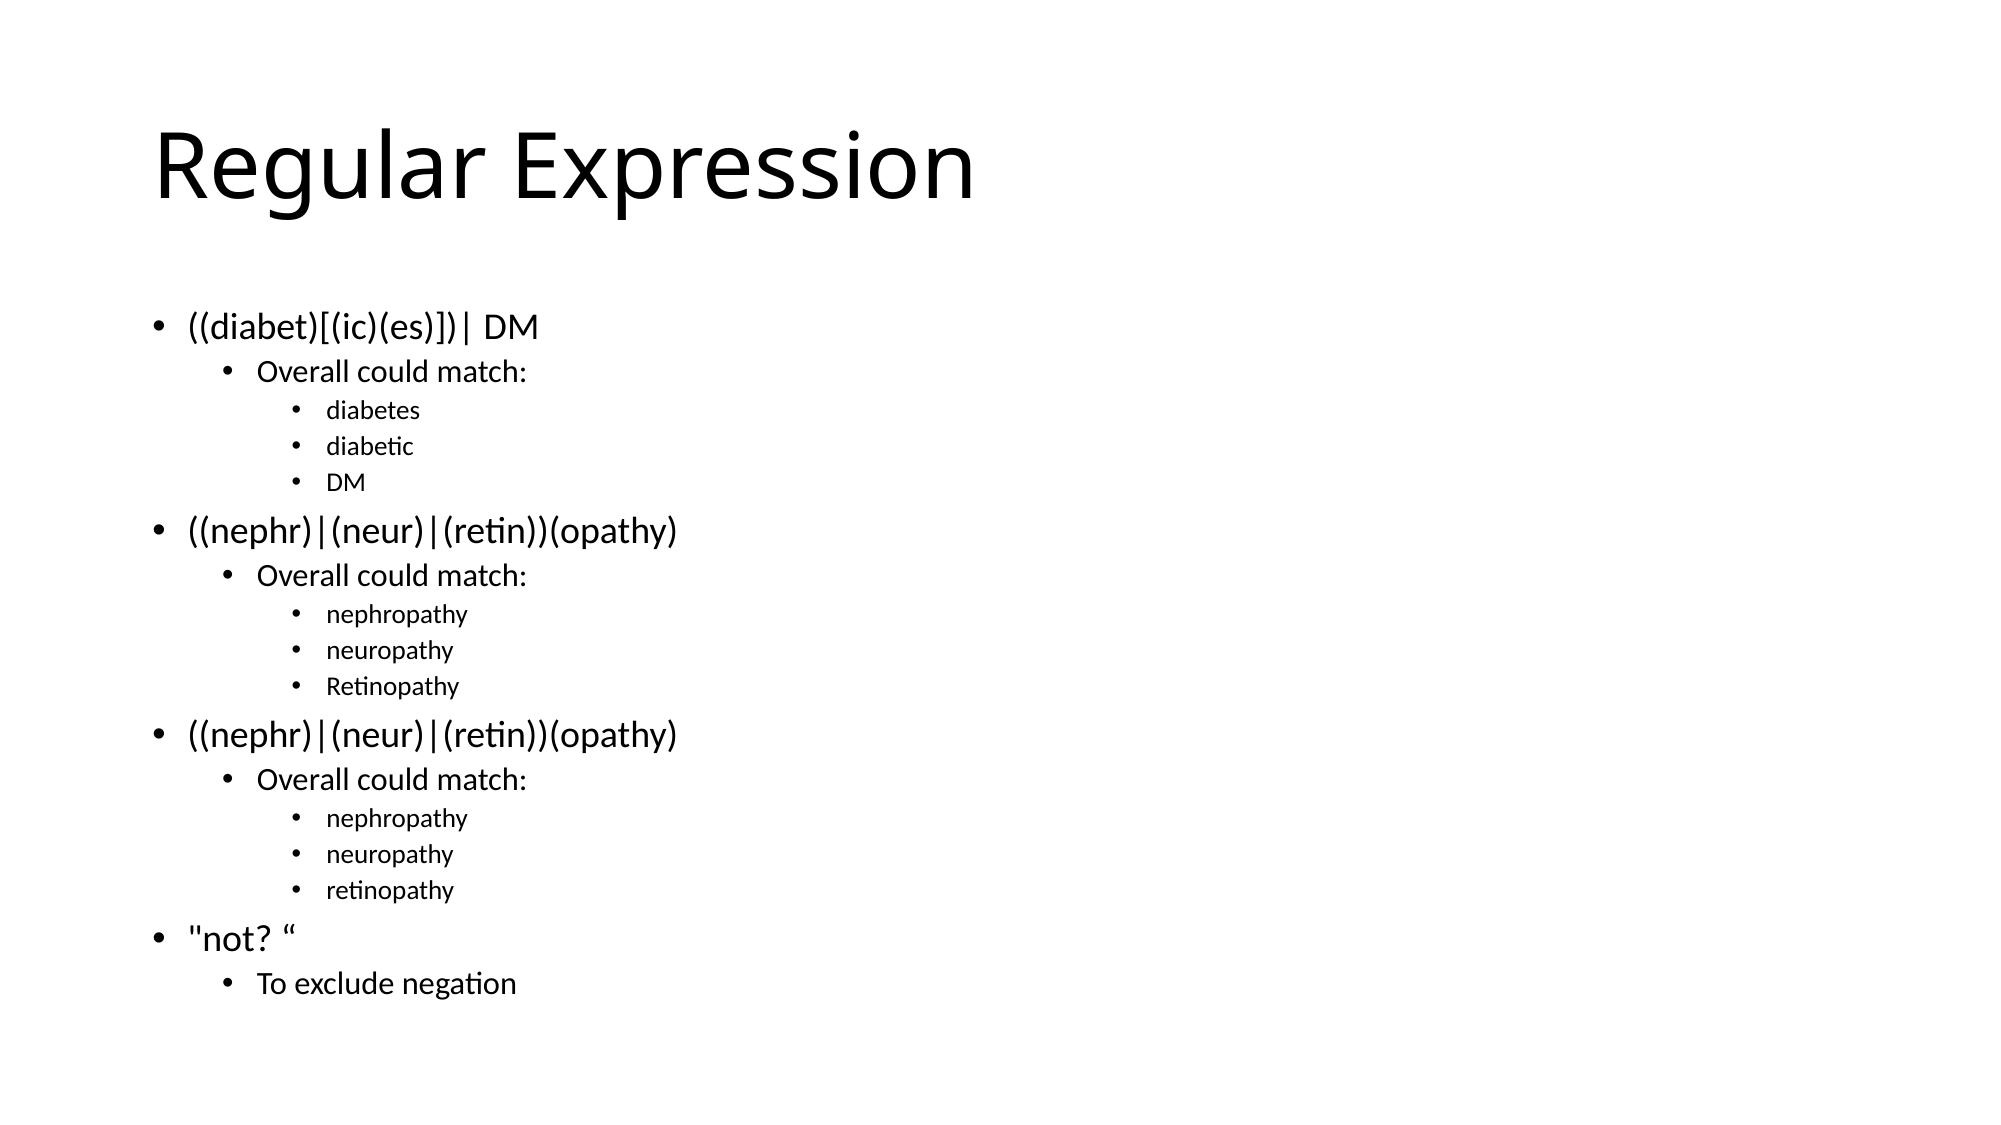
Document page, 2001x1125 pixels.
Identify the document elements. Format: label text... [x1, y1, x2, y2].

list ((diabet)[(ic)(es)])| DM Overall could match: diabetes diabetic DM ((nephr)|(neur)|(retin))(opathy) Overall could match: nephropathy neuropathy Retinopathy ((nephr)|(neur)|(retin))(opathy) Overall could match: nephropathy neuropathy retinopathy "not? “ To exclude negation [137, 299, 1863, 1014]
title Regular Expression [137, 59, 1863, 278]
